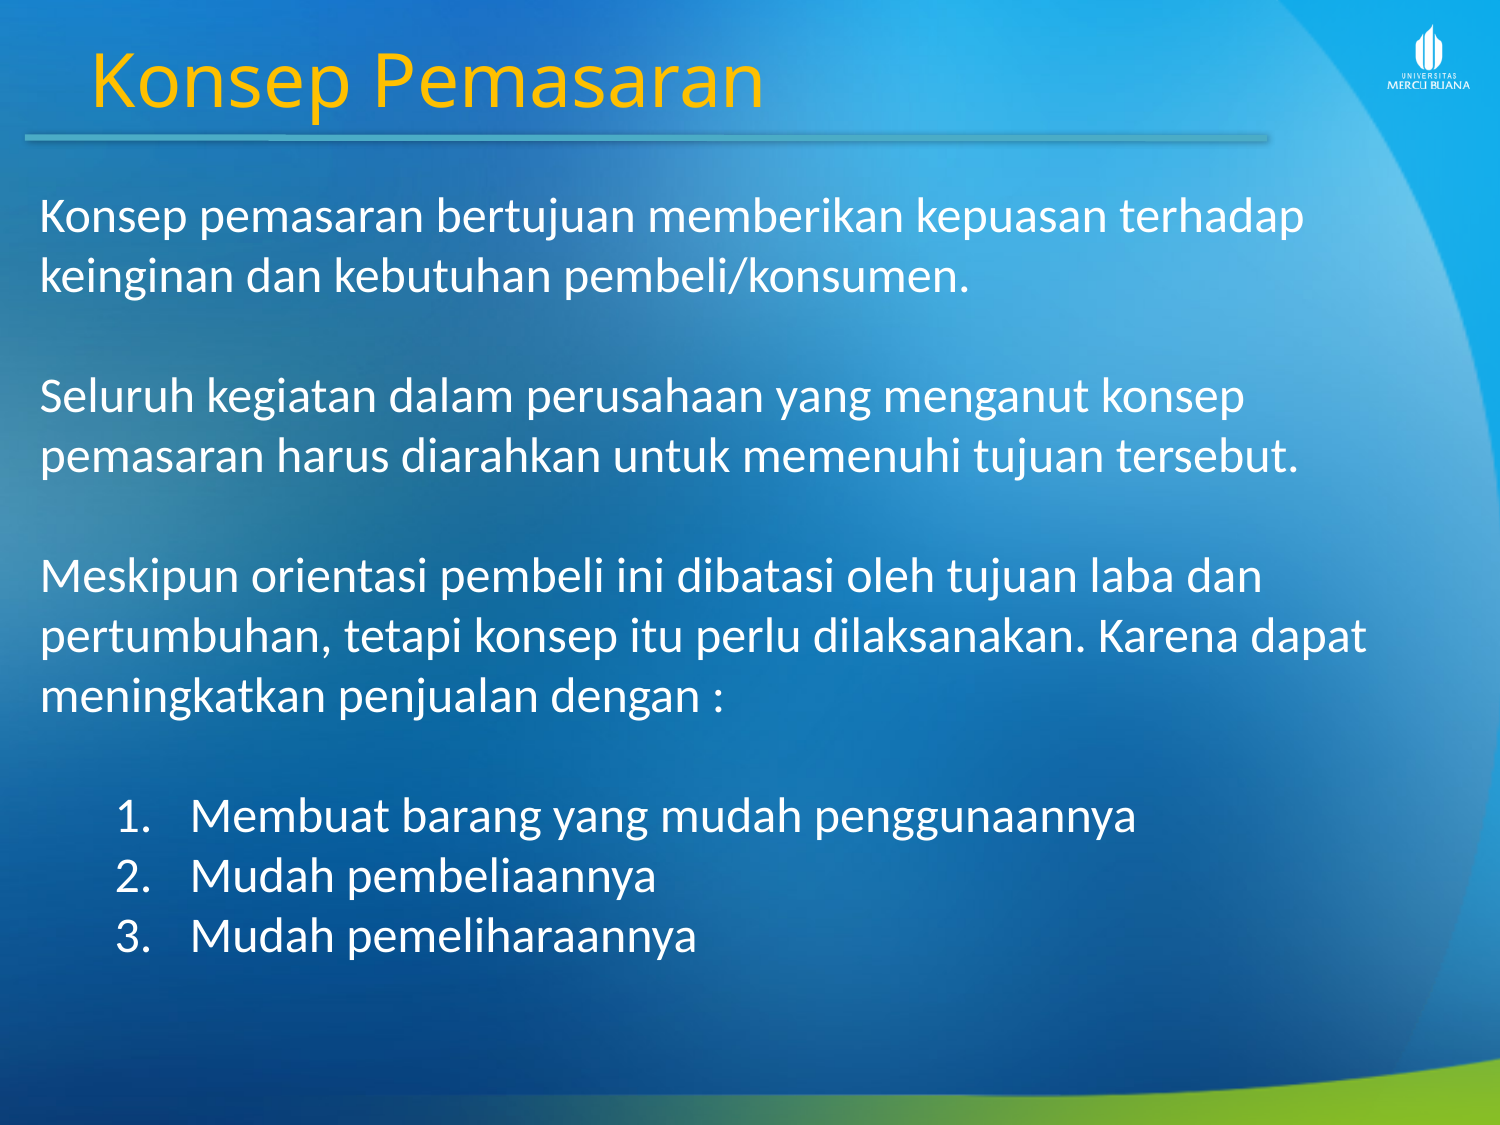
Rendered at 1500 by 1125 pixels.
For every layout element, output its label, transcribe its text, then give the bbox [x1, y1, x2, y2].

picture [0, 0, 1500, 1125]
text_box Konsep Pemasaran [74, 25, 1425, 174]
text_box Konsep pemasaran bertujuan memberikan kepuasan terhadap keinginan dan kebutuhan pembeli/konsumen. Seluruh kegiatan dalam perusahaan yang menganut konsep pemasaran harus diarahkan untuk memenuhi tujuan tersebut. Meskipun orientasi pembeli ini dibatasi oleh tujuan laba dan pertumbuhan, tetapi konsep itu perlu dilaksanakan. Karena dapat meningkatkan penjualan dengan : Membuat barang yang mudah penggunaannya Mudah pembeliaannya Mudah pemeliharaannya [24, 174, 1463, 1013]
